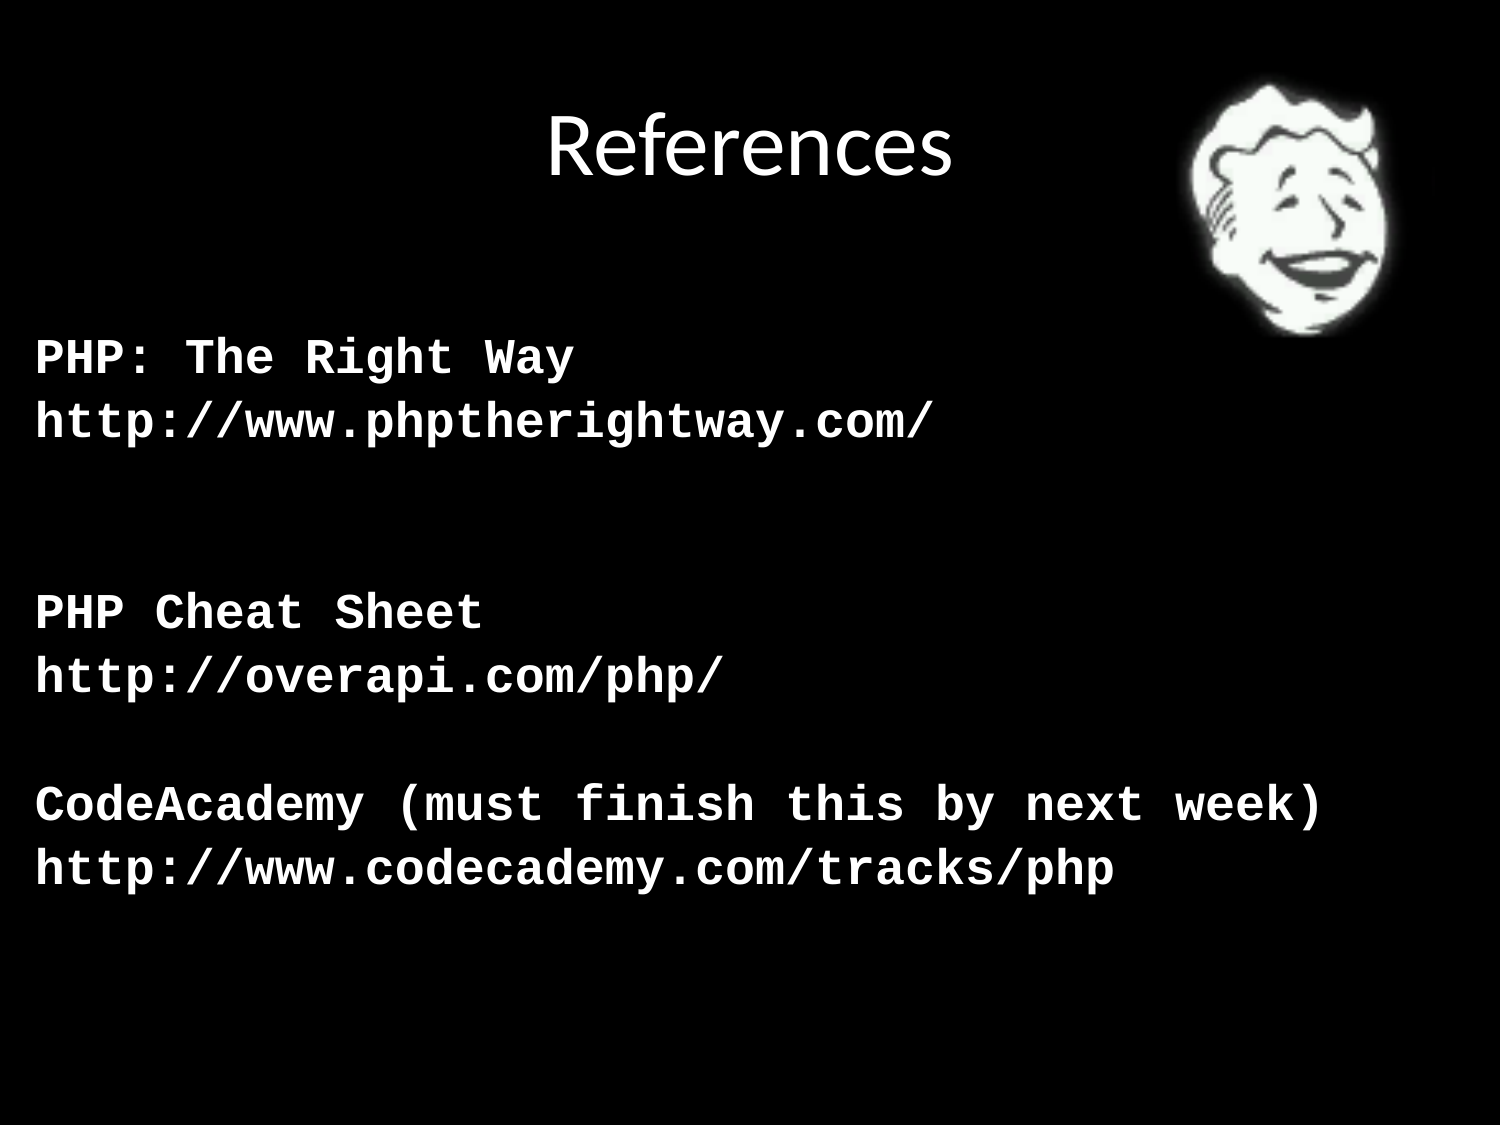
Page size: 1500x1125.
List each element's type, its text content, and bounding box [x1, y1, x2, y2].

picture [1158, 67, 1435, 252]
title References [75, 45, 1425, 233]
list PHP: The Right Way http://www.phptherightway.com/ PHP Cheat Sheet http://overapi.com/php/ CodeAcademy (must finish this by next week) http://www.codecademy.com/tracks/php [19, 252, 1477, 1104]
